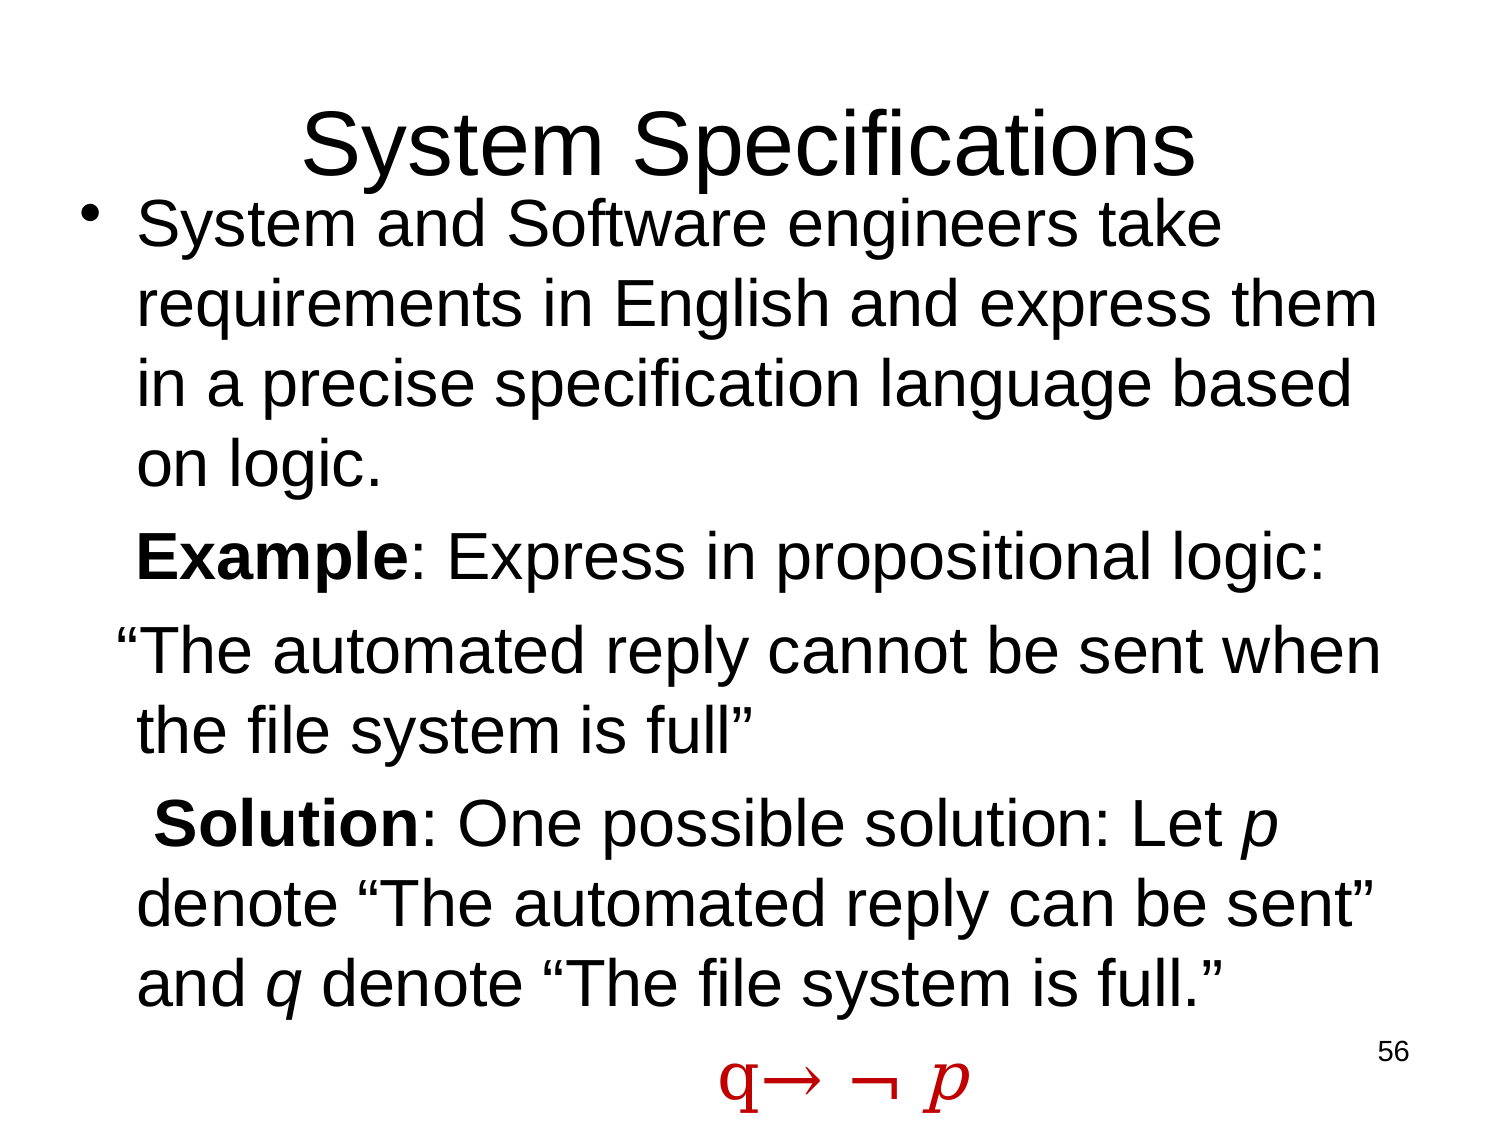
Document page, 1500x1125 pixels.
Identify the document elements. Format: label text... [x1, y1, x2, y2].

list System and Software engineers take requirements in English and express them in a precise specification language based on logic. Example: Express in propositional logic: “The automated reply cannot be sent when the file system is full” Solution: One possible solution: Let p denote “The automated reply can be sent” and q denote “The file system is full.” q→ ¬ p [64, 172, 1415, 916]
title System Specifications [75, 45, 1425, 233]
slide_number 56 [1074, 1024, 1425, 1103]
